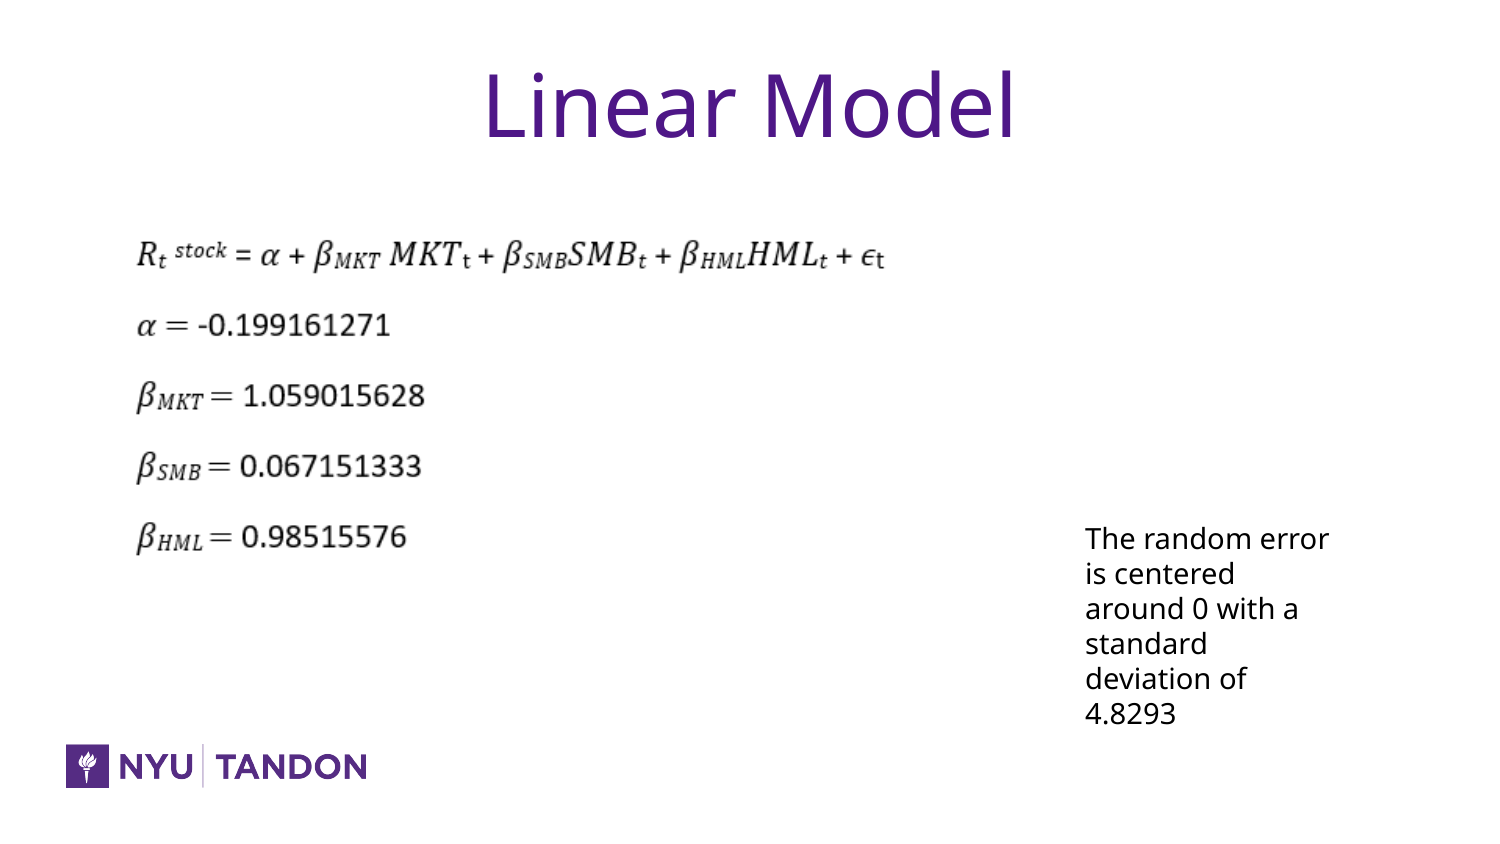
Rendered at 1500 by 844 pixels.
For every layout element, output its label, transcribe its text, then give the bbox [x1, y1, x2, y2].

title Linear Model [51, 35, 1449, 130]
text_box The random error is centered around 0 with a standard deviation of 4.8293 [1070, 505, 1349, 746]
picture [66, 744, 366, 788]
picture [99, 206, 924, 579]
